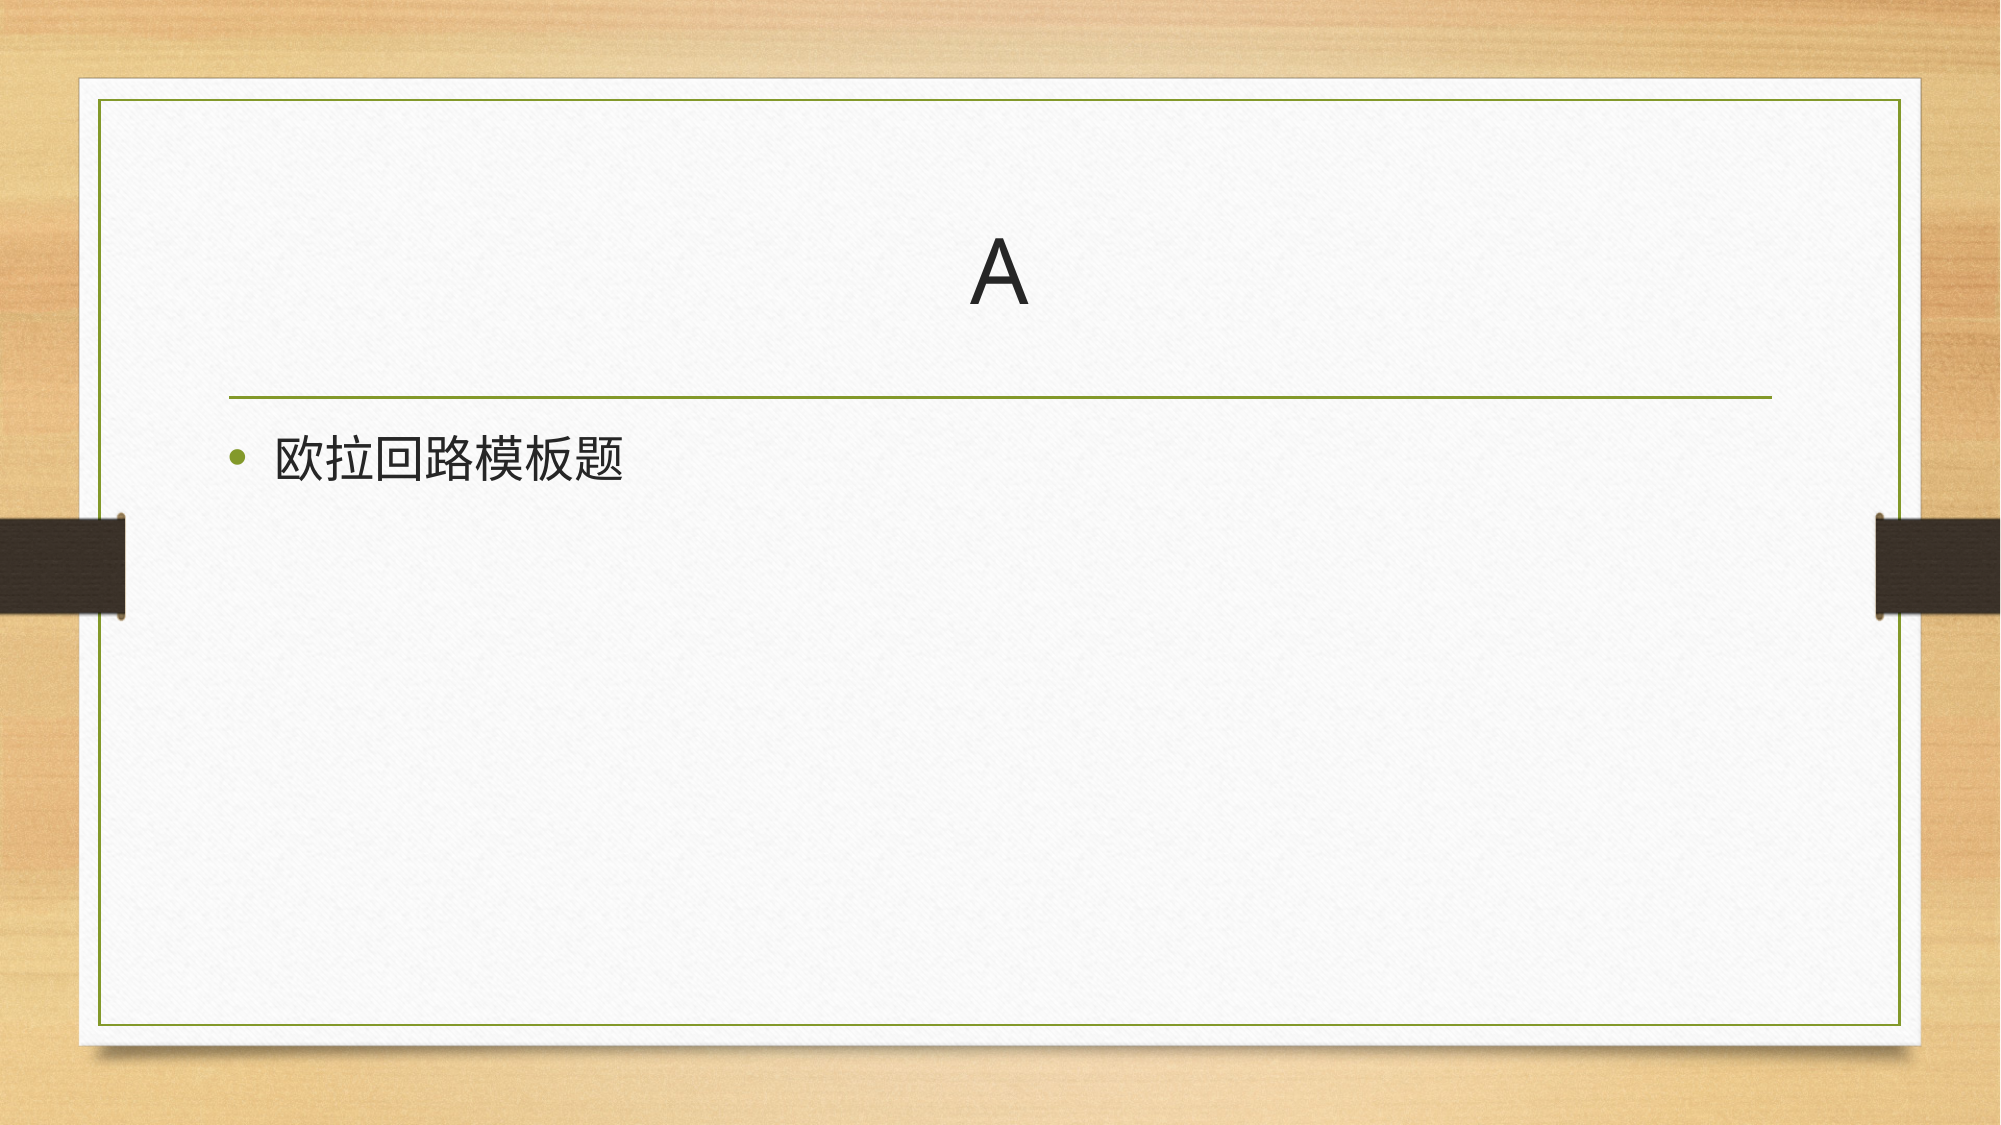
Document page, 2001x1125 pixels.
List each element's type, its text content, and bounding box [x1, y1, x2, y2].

picture [0, 0, 2001, 1125]
title A [212, 161, 1788, 375]
list 欧拉回路模板题 [212, 419, 1788, 964]
